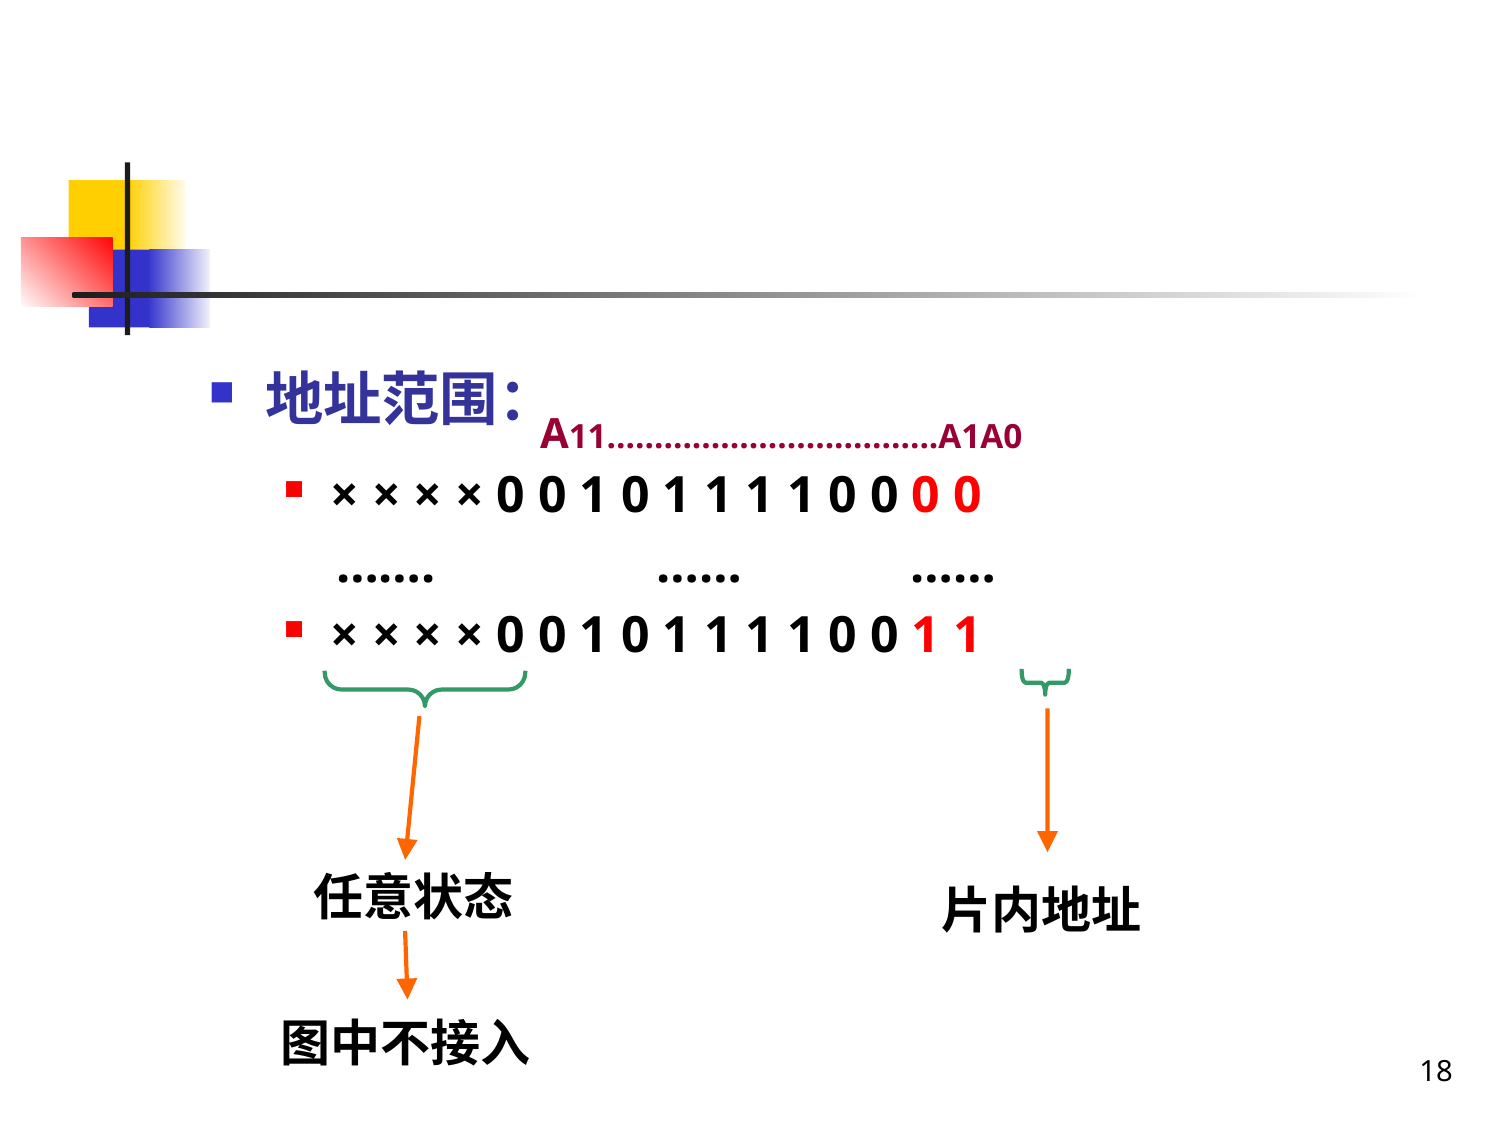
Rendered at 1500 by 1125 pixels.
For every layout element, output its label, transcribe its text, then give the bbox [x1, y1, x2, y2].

text_box [396, 718, 420, 858]
text_box A11……………………………..A1A0 [525, 399, 1122, 464]
text_box [396, 933, 418, 1000]
text_box [324, 672, 526, 707]
text_box 图中不接入 [265, 1004, 597, 1079]
slide_number 18 [1154, 1023, 1468, 1100]
list 地址范围： × × × × 0 0 1 0 1 1 1 1 0 0 0 0 ……. …… …… × × × × 0 0 1 0 1 1 1 1 0 0 1 1 [193, 354, 1282, 646]
text_box [1037, 710, 1058, 853]
text_box [1021, 670, 1069, 695]
text_box 任意状态 [298, 858, 547, 933]
text_box 片内地址 [927, 871, 1175, 947]
